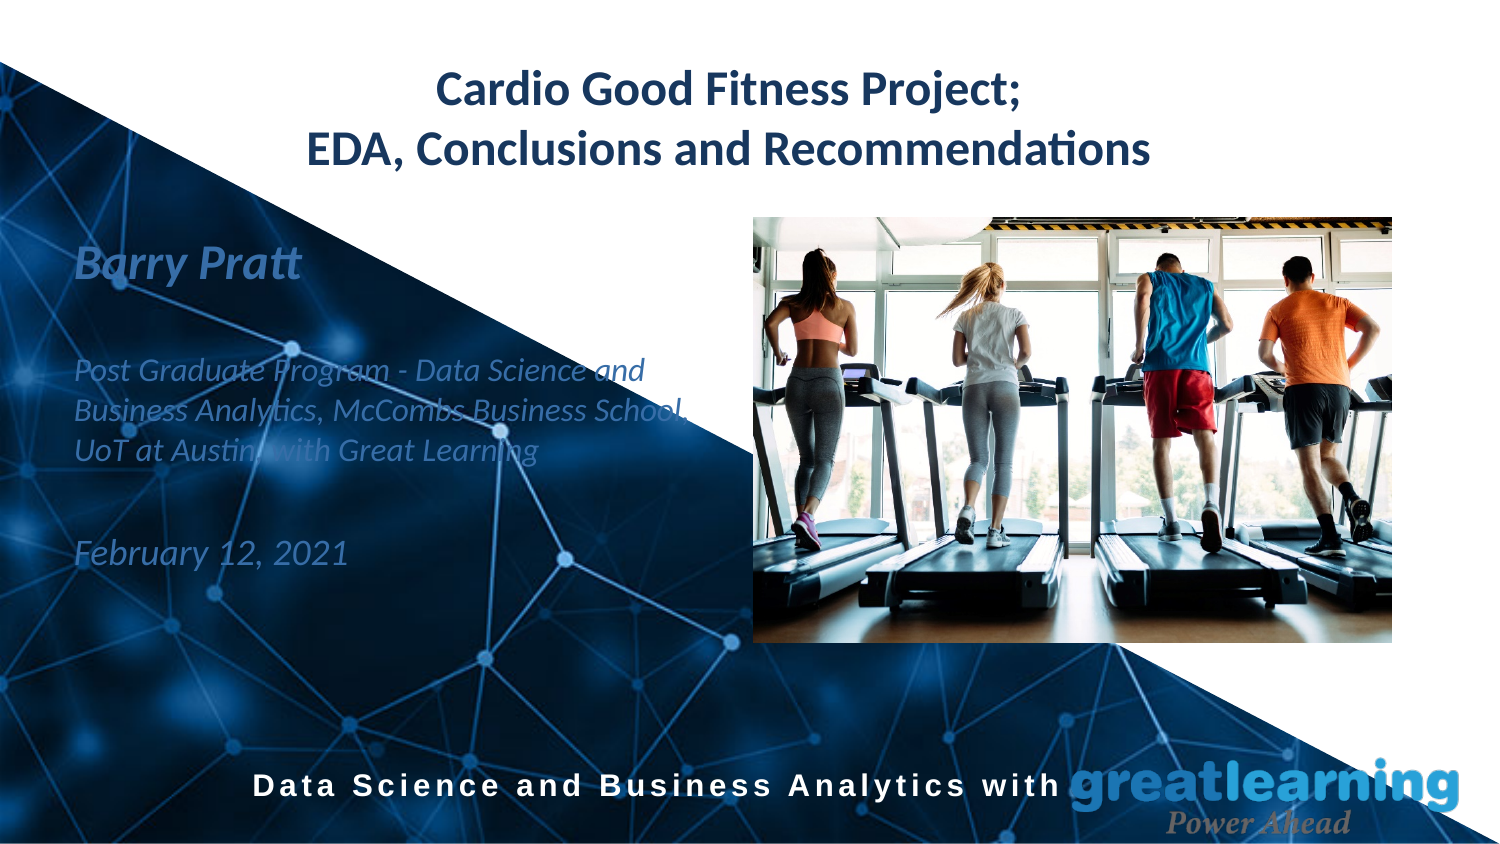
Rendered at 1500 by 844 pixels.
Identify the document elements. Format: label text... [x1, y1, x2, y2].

title Cardio Good Fitness Project; EDA, Conclusions and Recommendations [65, 34, 1393, 197]
list Barry Pratt Post Graduate Program - Data Science and Business Analytics, McCombs Business School, UoT at Austin, with Great Learning February 12, 2021 [58, 221, 747, 585]
picture [0, 61, 1500, 844]
